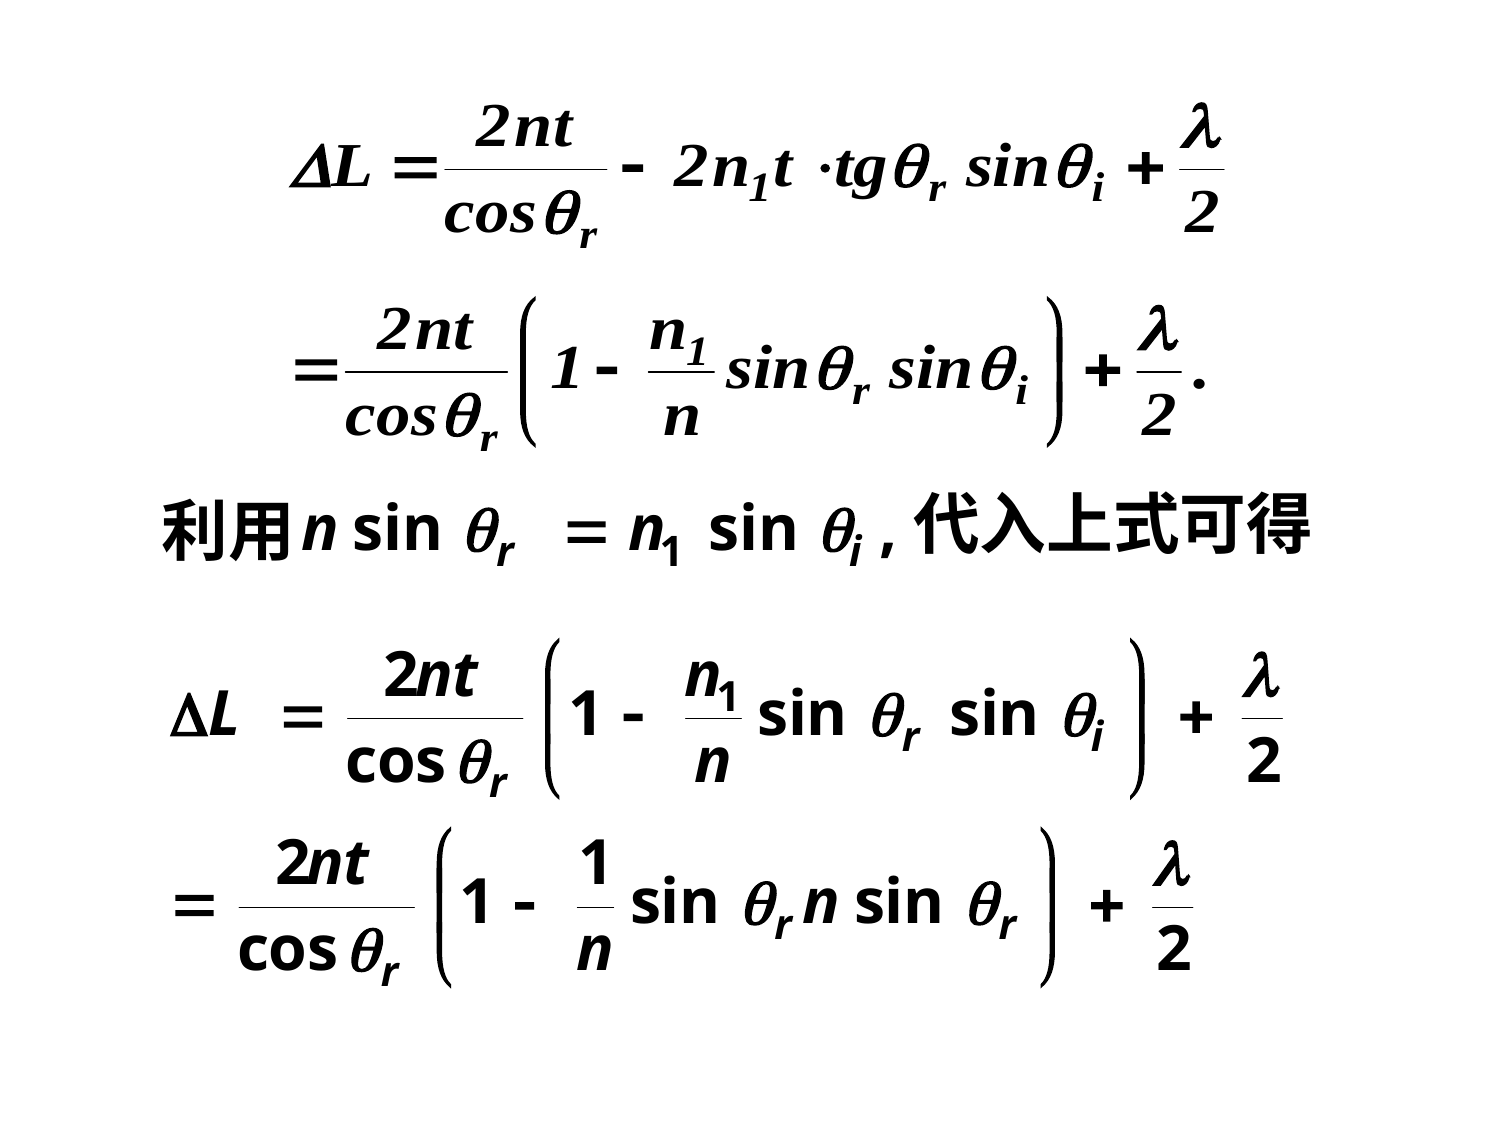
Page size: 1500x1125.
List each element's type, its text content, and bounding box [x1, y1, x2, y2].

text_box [285, 92, 1230, 456]
text_box 利用 [146, 481, 297, 538]
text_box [299, 480, 899, 573]
text_box 利用 [146, 539, 296, 577]
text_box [166, 635, 1288, 993]
text_box 代入上式可得 [898, 474, 1329, 569]
